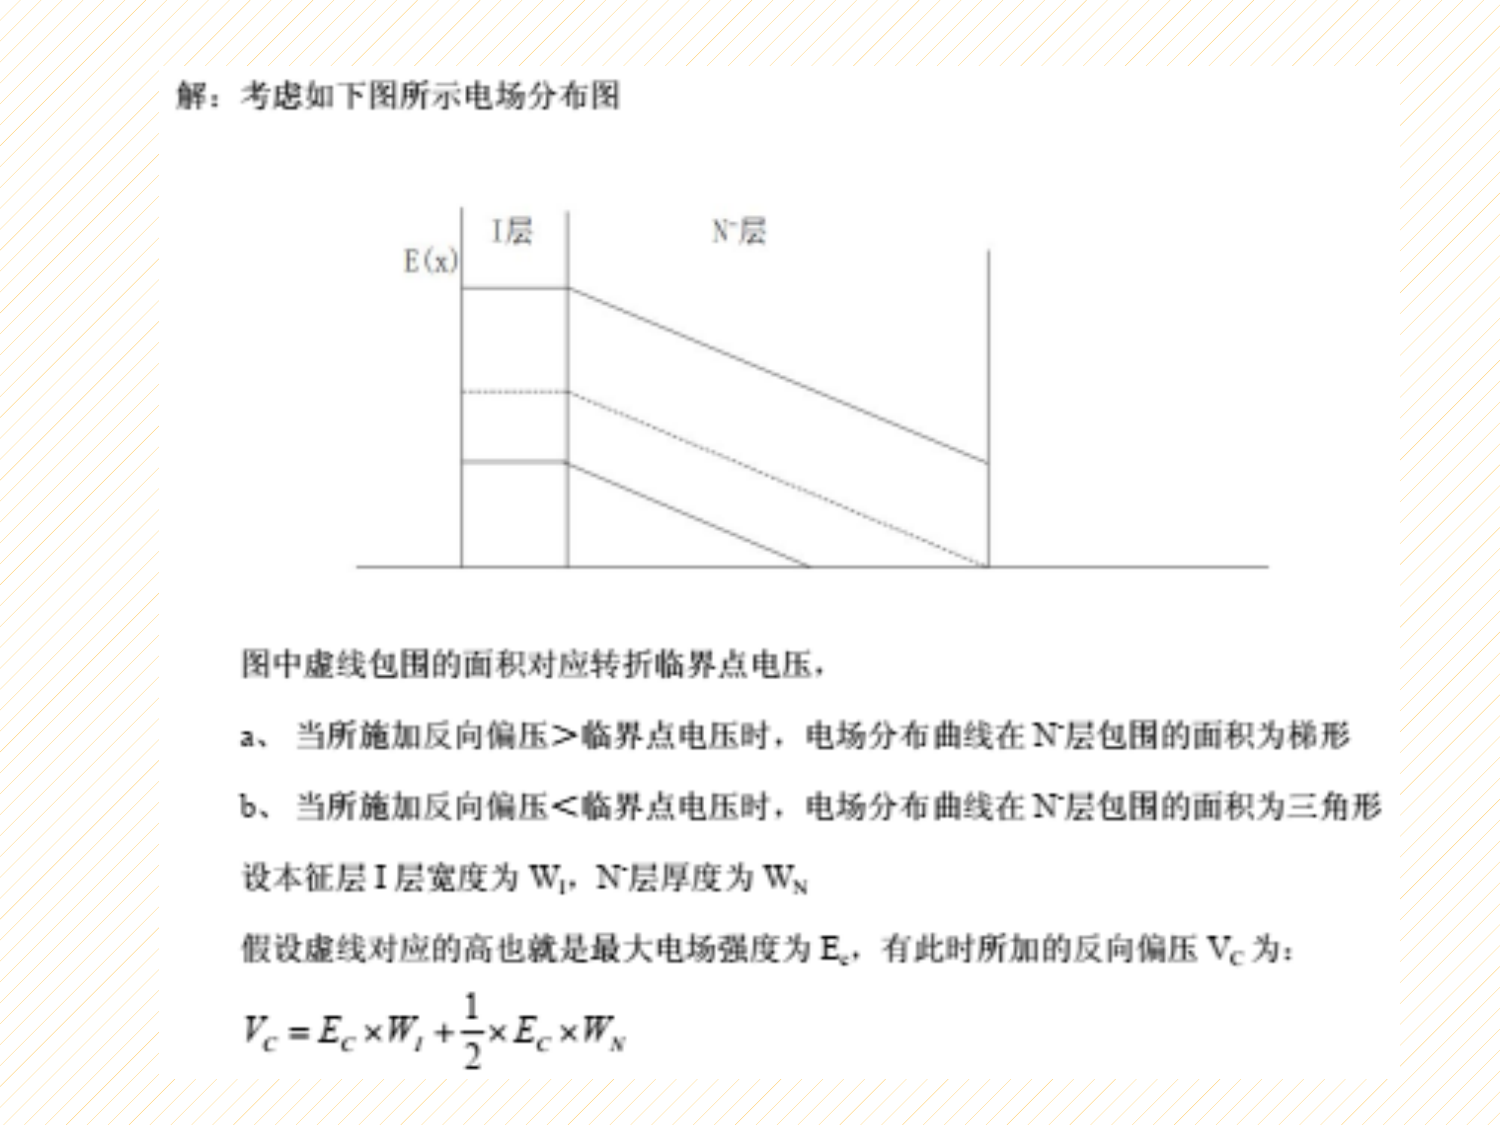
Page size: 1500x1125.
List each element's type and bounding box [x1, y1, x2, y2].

picture [159, 66, 1400, 1079]
